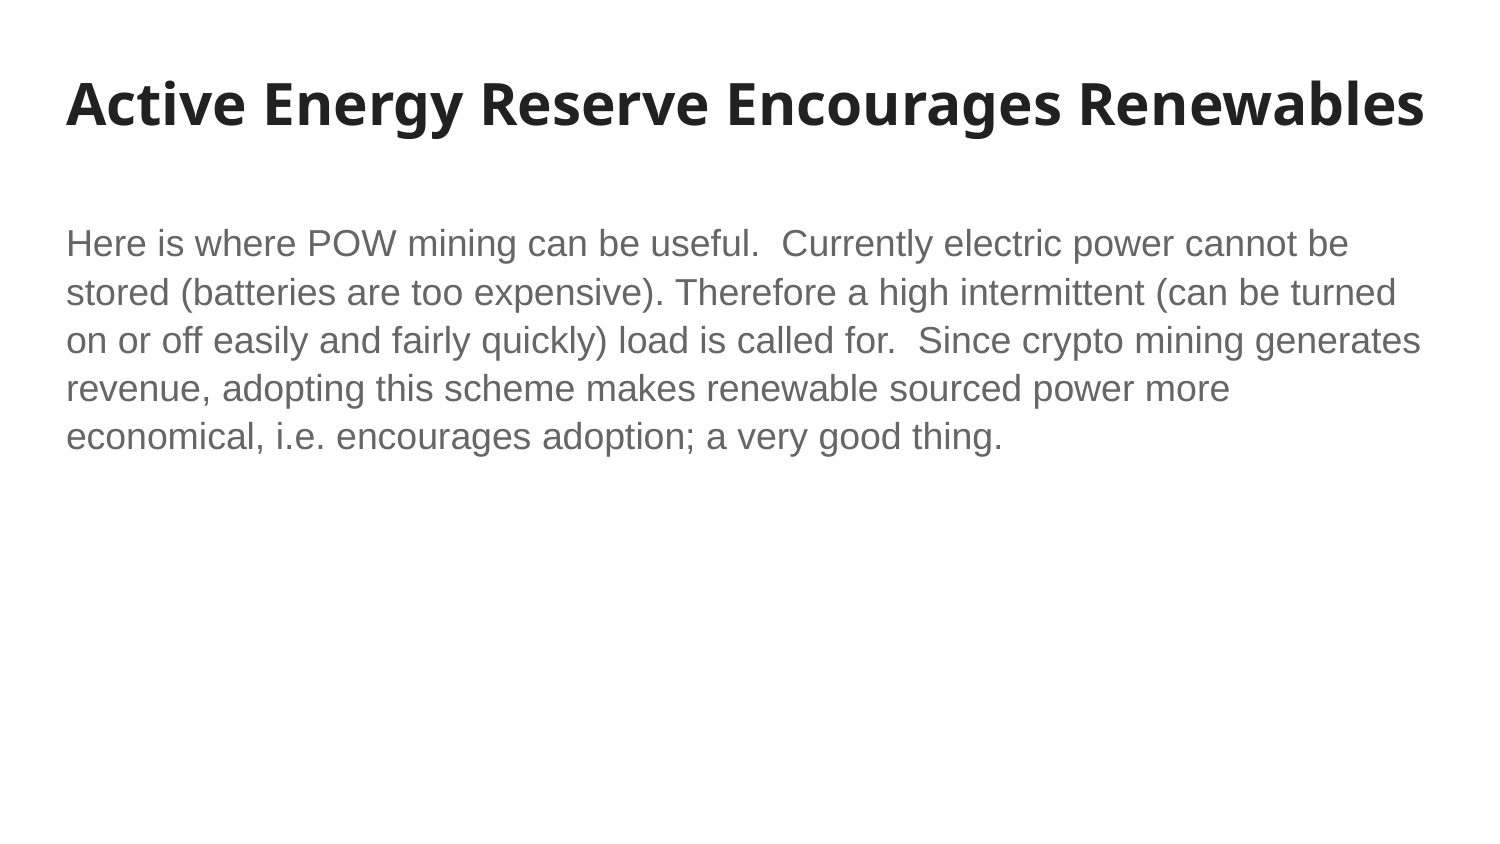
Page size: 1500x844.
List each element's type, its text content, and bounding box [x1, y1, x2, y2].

list Here is where POW mining can be useful. Currently electric power cannot be stored (batteries are too expensive). Therefore a high intermittent (can be turned on or off easily and fairly quickly) load is called for. Since crypto mining generates revenue, adopting this scheme makes renewable sourced power more economical, i.e. encourages adoption; a very good thing. [51, 201, 1449, 750]
title Active Energy Reserve Encourages Renewables [51, 48, 1449, 180]
